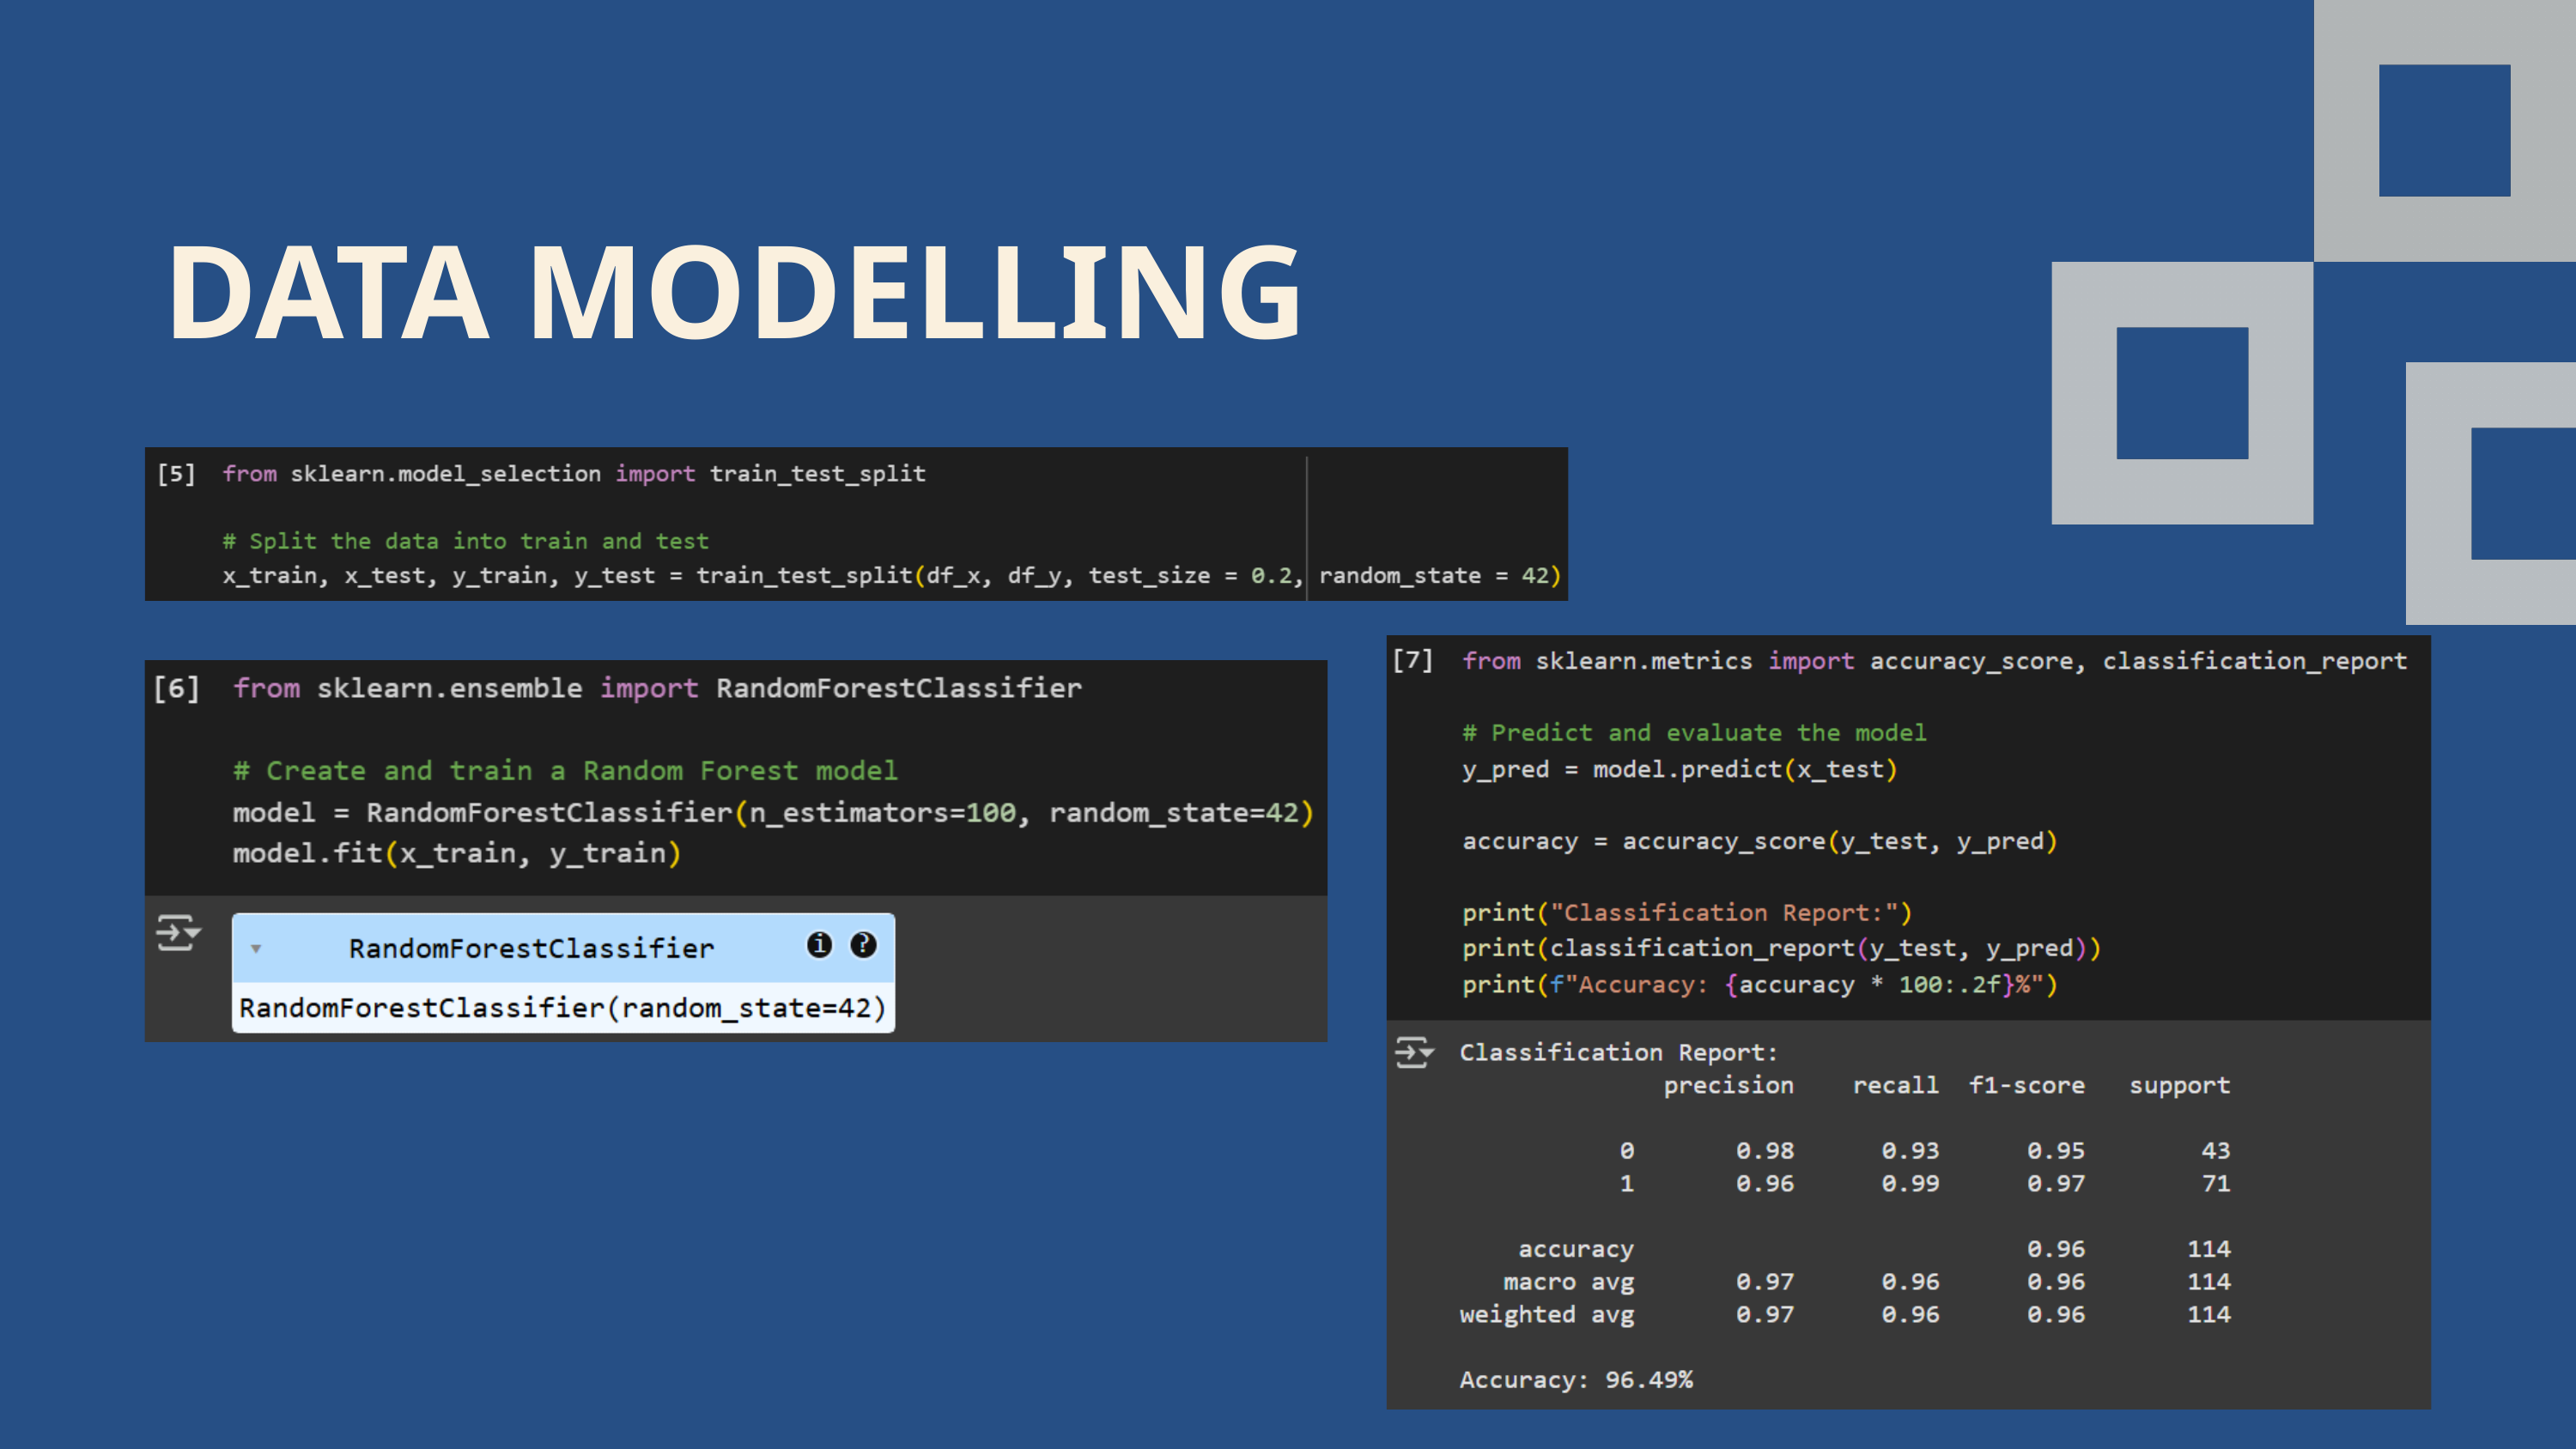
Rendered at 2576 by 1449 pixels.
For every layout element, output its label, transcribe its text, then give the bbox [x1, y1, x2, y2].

text_box DATA MODELLING [162, 209, 1564, 365]
text_box [144, 660, 1328, 1042]
text_box [1386, 635, 2432, 1410]
text_box [2405, 100, 2576, 625]
text_box [2051, 0, 2576, 524]
text_box [144, 447, 1569, 601]
